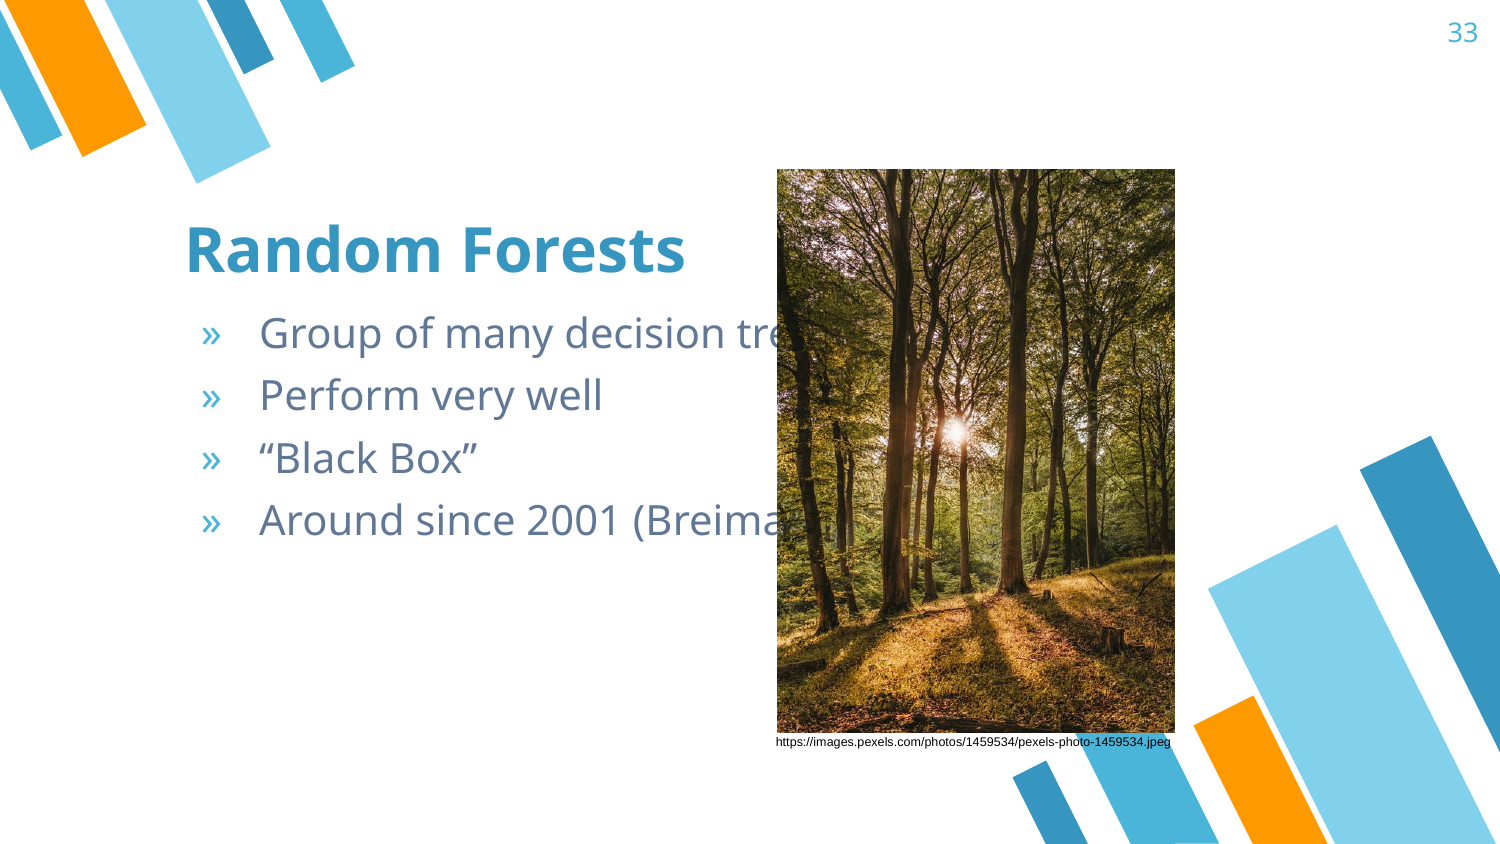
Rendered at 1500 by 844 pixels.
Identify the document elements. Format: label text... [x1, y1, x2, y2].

picture [777, 168, 1175, 733]
slide_number 33 [1403, 0, 1494, 65]
title Random Forests [169, 188, 772, 291]
list Group of many decision trees Perform very well “Black Box” Around since 2001 (Breiman) [169, 291, 1138, 761]
text_box https://images.pexels.com/photos/1459534/pexels-photo-1459534.jpeg [761, 726, 1191, 757]
